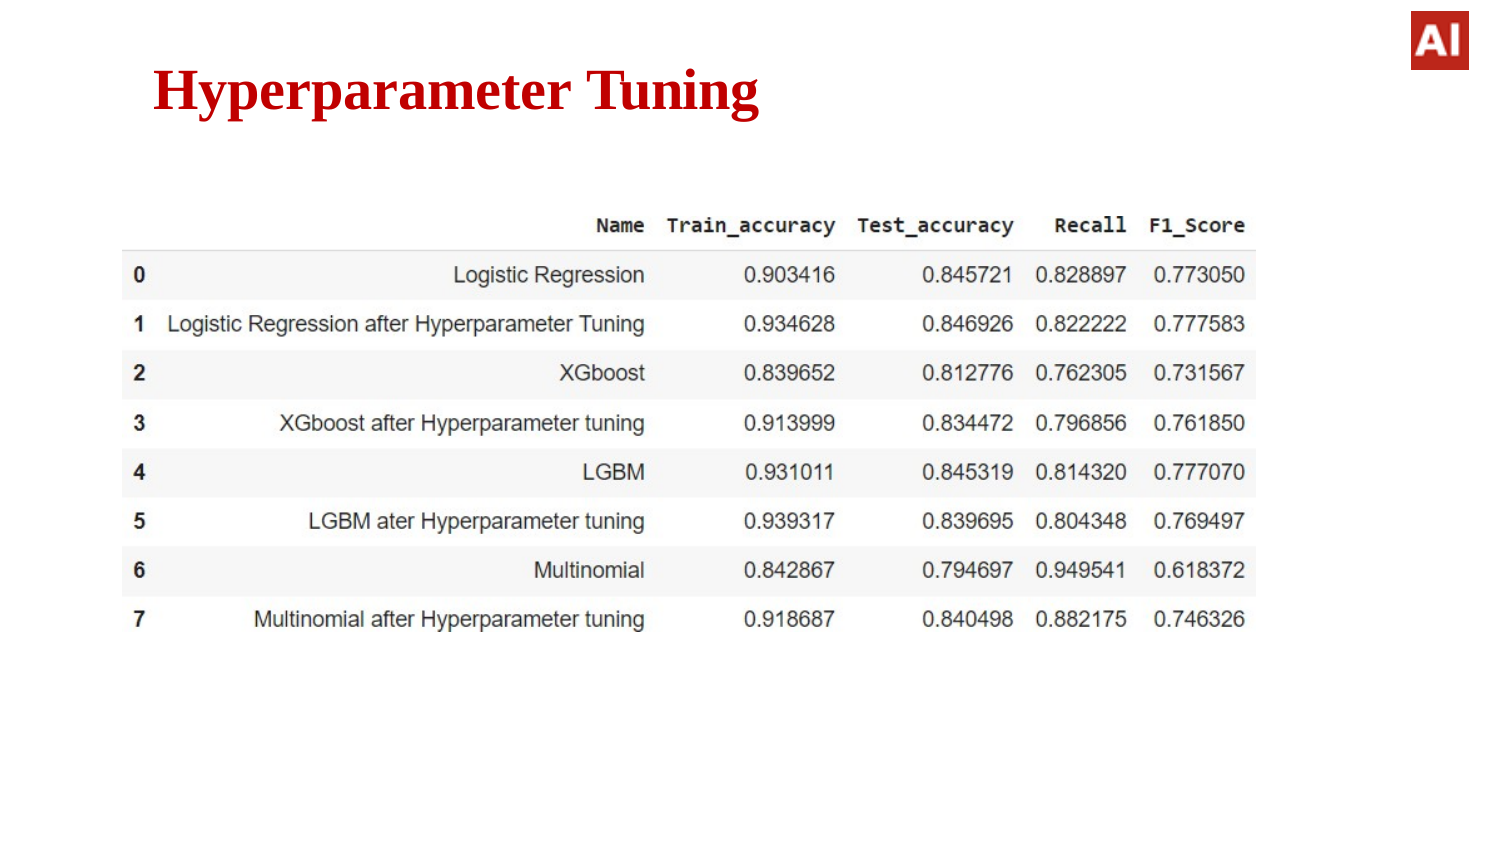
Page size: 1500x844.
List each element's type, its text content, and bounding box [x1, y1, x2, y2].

picture [122, 216, 1256, 632]
picture [1411, 11, 1469, 70]
title Hyperparameter Tuning [151, 49, 769, 193]
